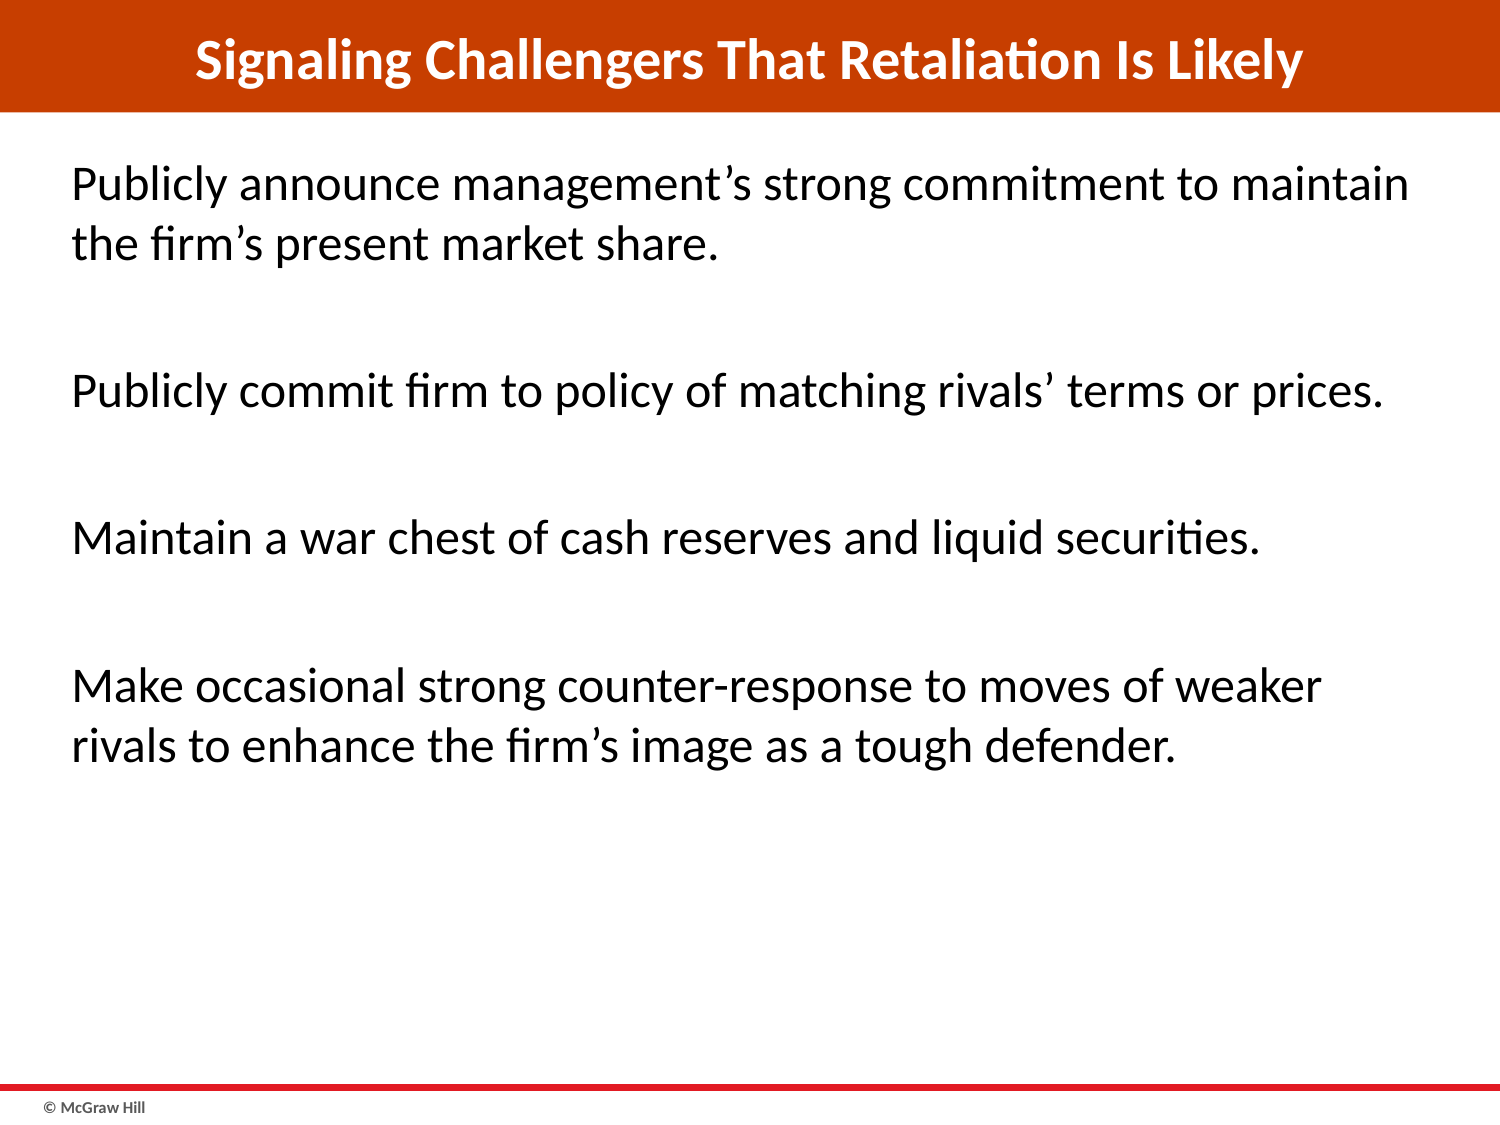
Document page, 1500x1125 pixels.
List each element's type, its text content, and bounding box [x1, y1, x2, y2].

list Publicly announce management’s strong commitment to maintain the firm’s present market share. Publicly commit firm to policy of matching rivals’ terms or prices. Maintain a war chest of cash reserves and liquid securities. Make occasional strong counter-response to moves of weaker rivals to enhance the firm’s image as a tough defender. [56, 142, 1444, 1028]
title Signaling Challengers That Retaliation Is Likely [0, 0, 1500, 113]
